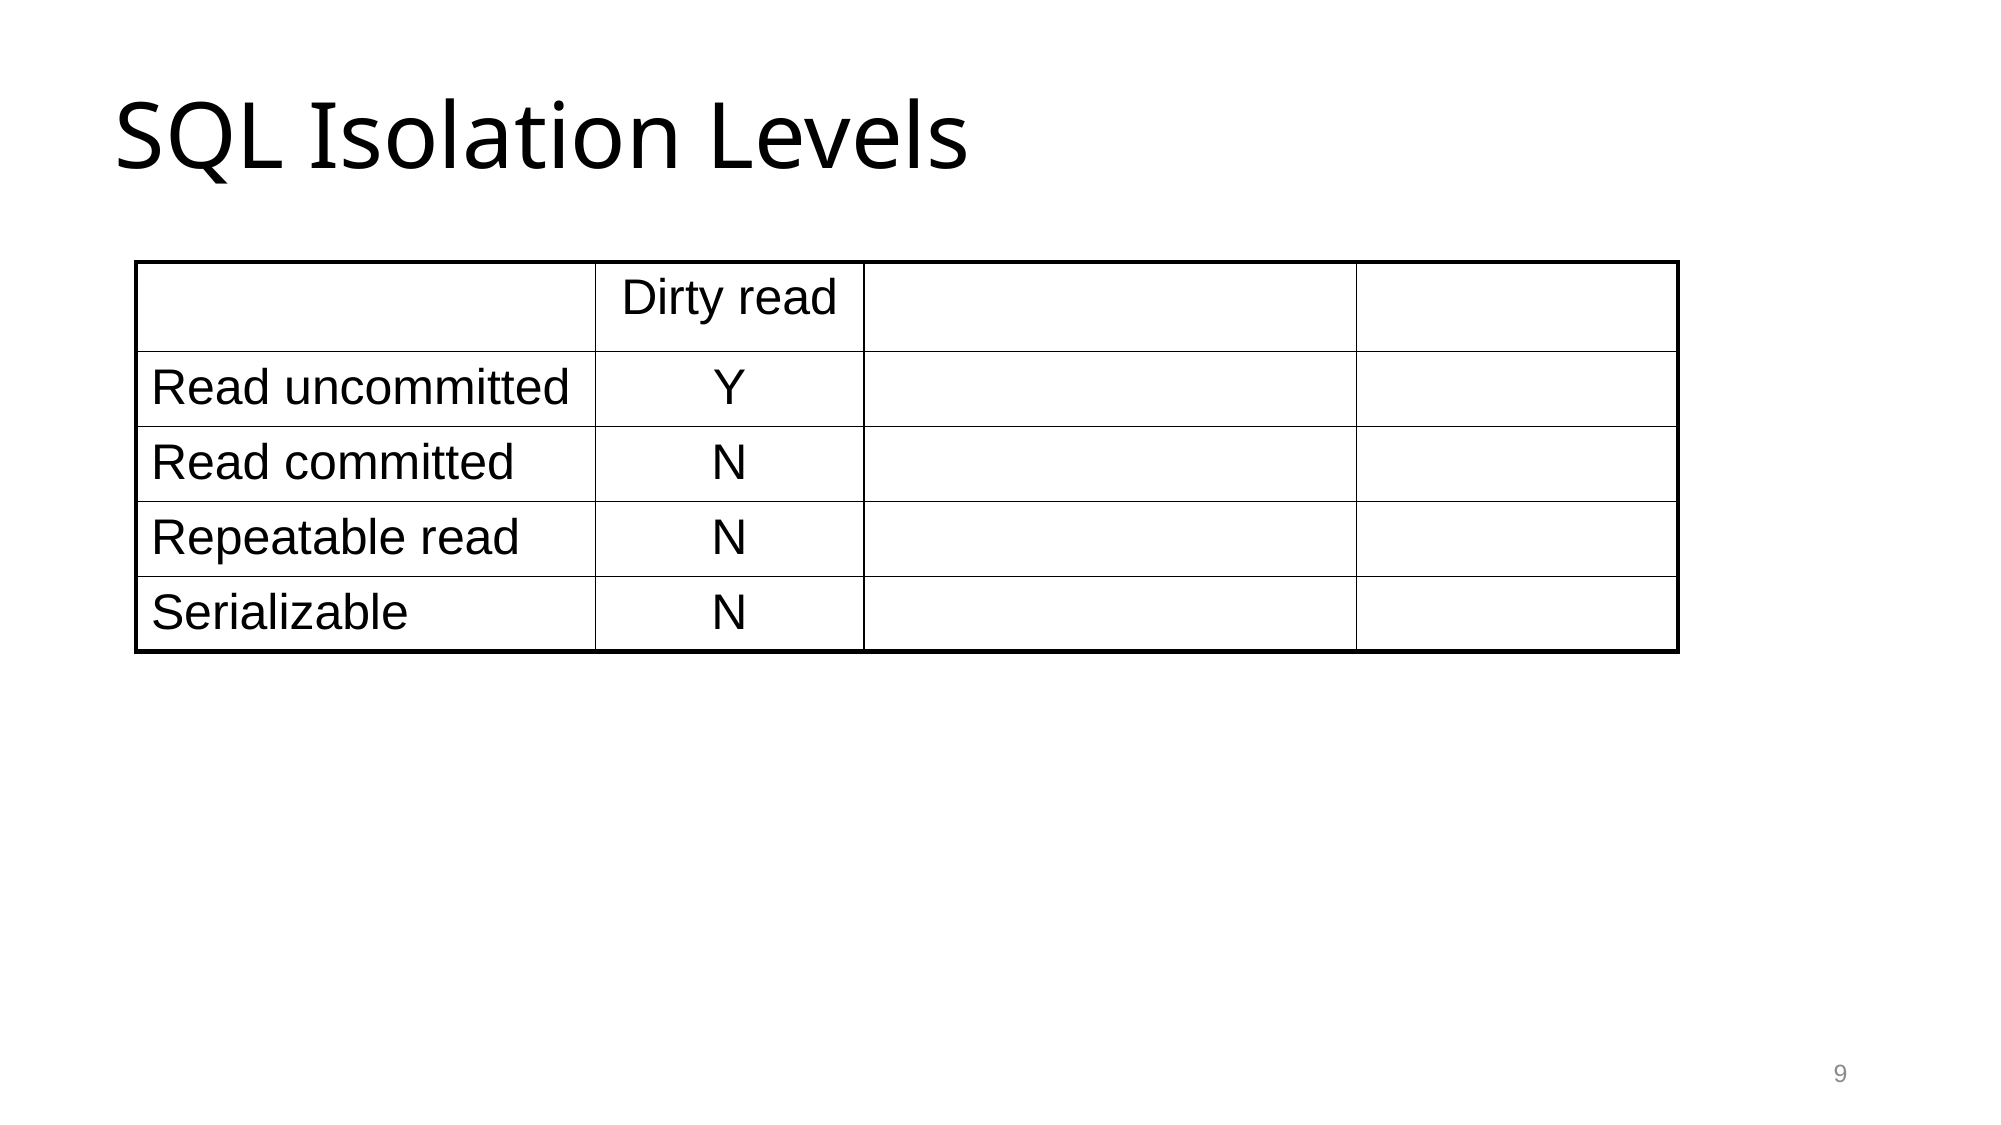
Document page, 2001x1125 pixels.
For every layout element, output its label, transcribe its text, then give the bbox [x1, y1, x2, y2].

table_cell Y [596, 352, 863, 426]
table_cell [865, 577, 1356, 649]
table_header [1357, 264, 1676, 351]
table_cell Repeatable read [138, 502, 595, 576]
table_cell [1357, 577, 1676, 649]
table_cell Read committed [138, 427, 595, 501]
table_header Dirty read [596, 264, 863, 351]
table_cell [865, 427, 1356, 501]
title SQL Isolation Levels [99, 45, 1900, 233]
table_cell [1357, 352, 1676, 426]
table_header [865, 264, 1356, 351]
table_cell Serializable [138, 577, 595, 649]
table_cell N [596, 502, 863, 576]
table_cell Read uncommitted [138, 352, 595, 426]
table_header [138, 264, 595, 351]
table_cell N [596, 427, 863, 501]
table_cell [865, 502, 1356, 576]
slide_number 9 [1412, 1042, 1863, 1103]
table_cell [1357, 427, 1676, 501]
table_cell [1357, 502, 1676, 576]
table_cell [865, 352, 1356, 426]
table_cell N [596, 577, 863, 649]
